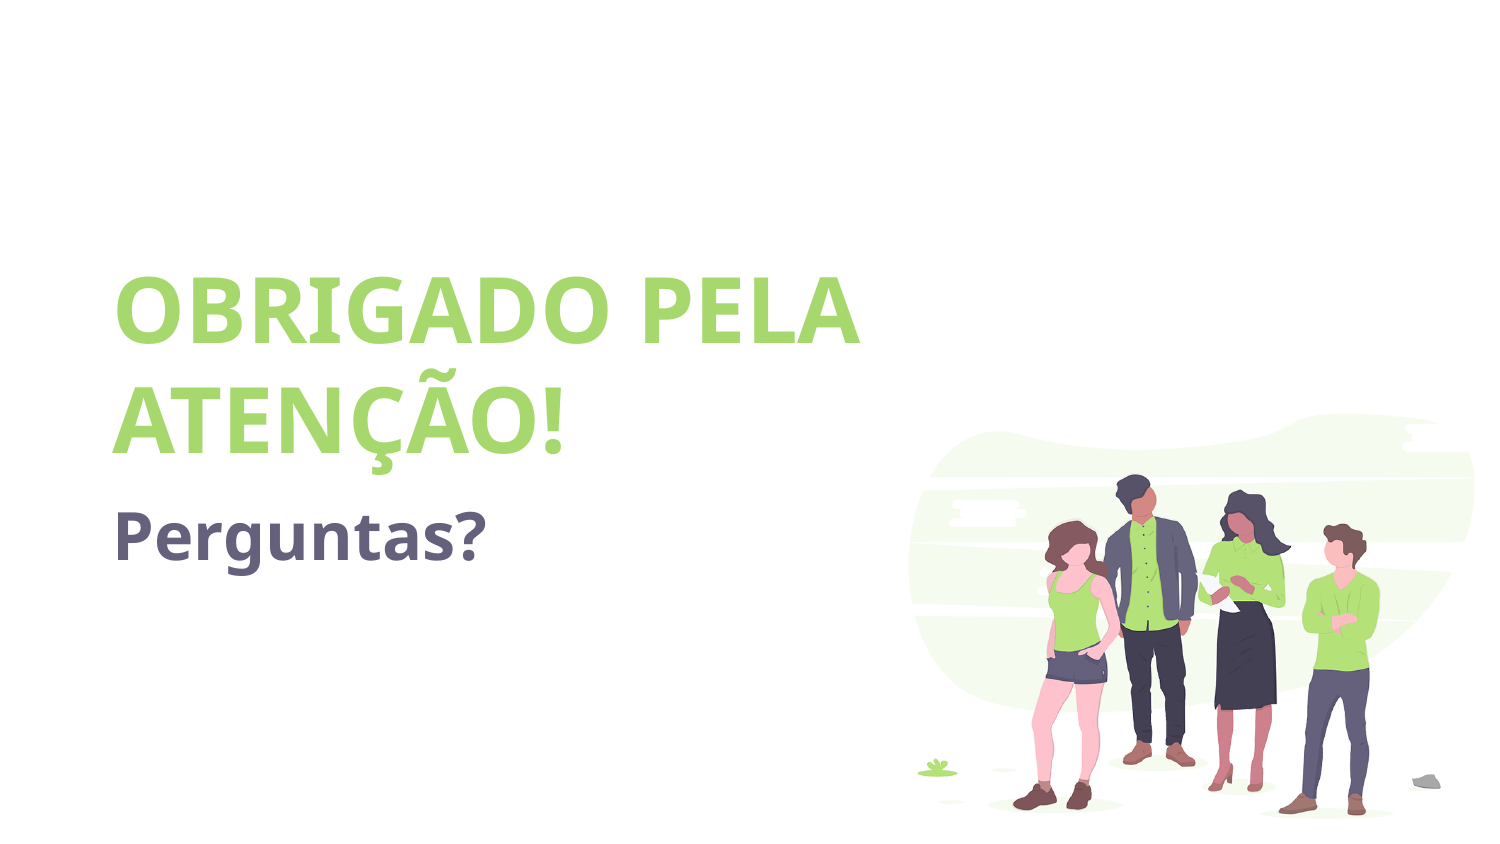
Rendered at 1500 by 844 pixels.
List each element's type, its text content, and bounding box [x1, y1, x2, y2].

subtitle Perguntas? [112, 463, 911, 593]
picture [908, 413, 1475, 819]
title OBRIGADO PELA ATENÇÃO! [112, 267, 911, 458]
